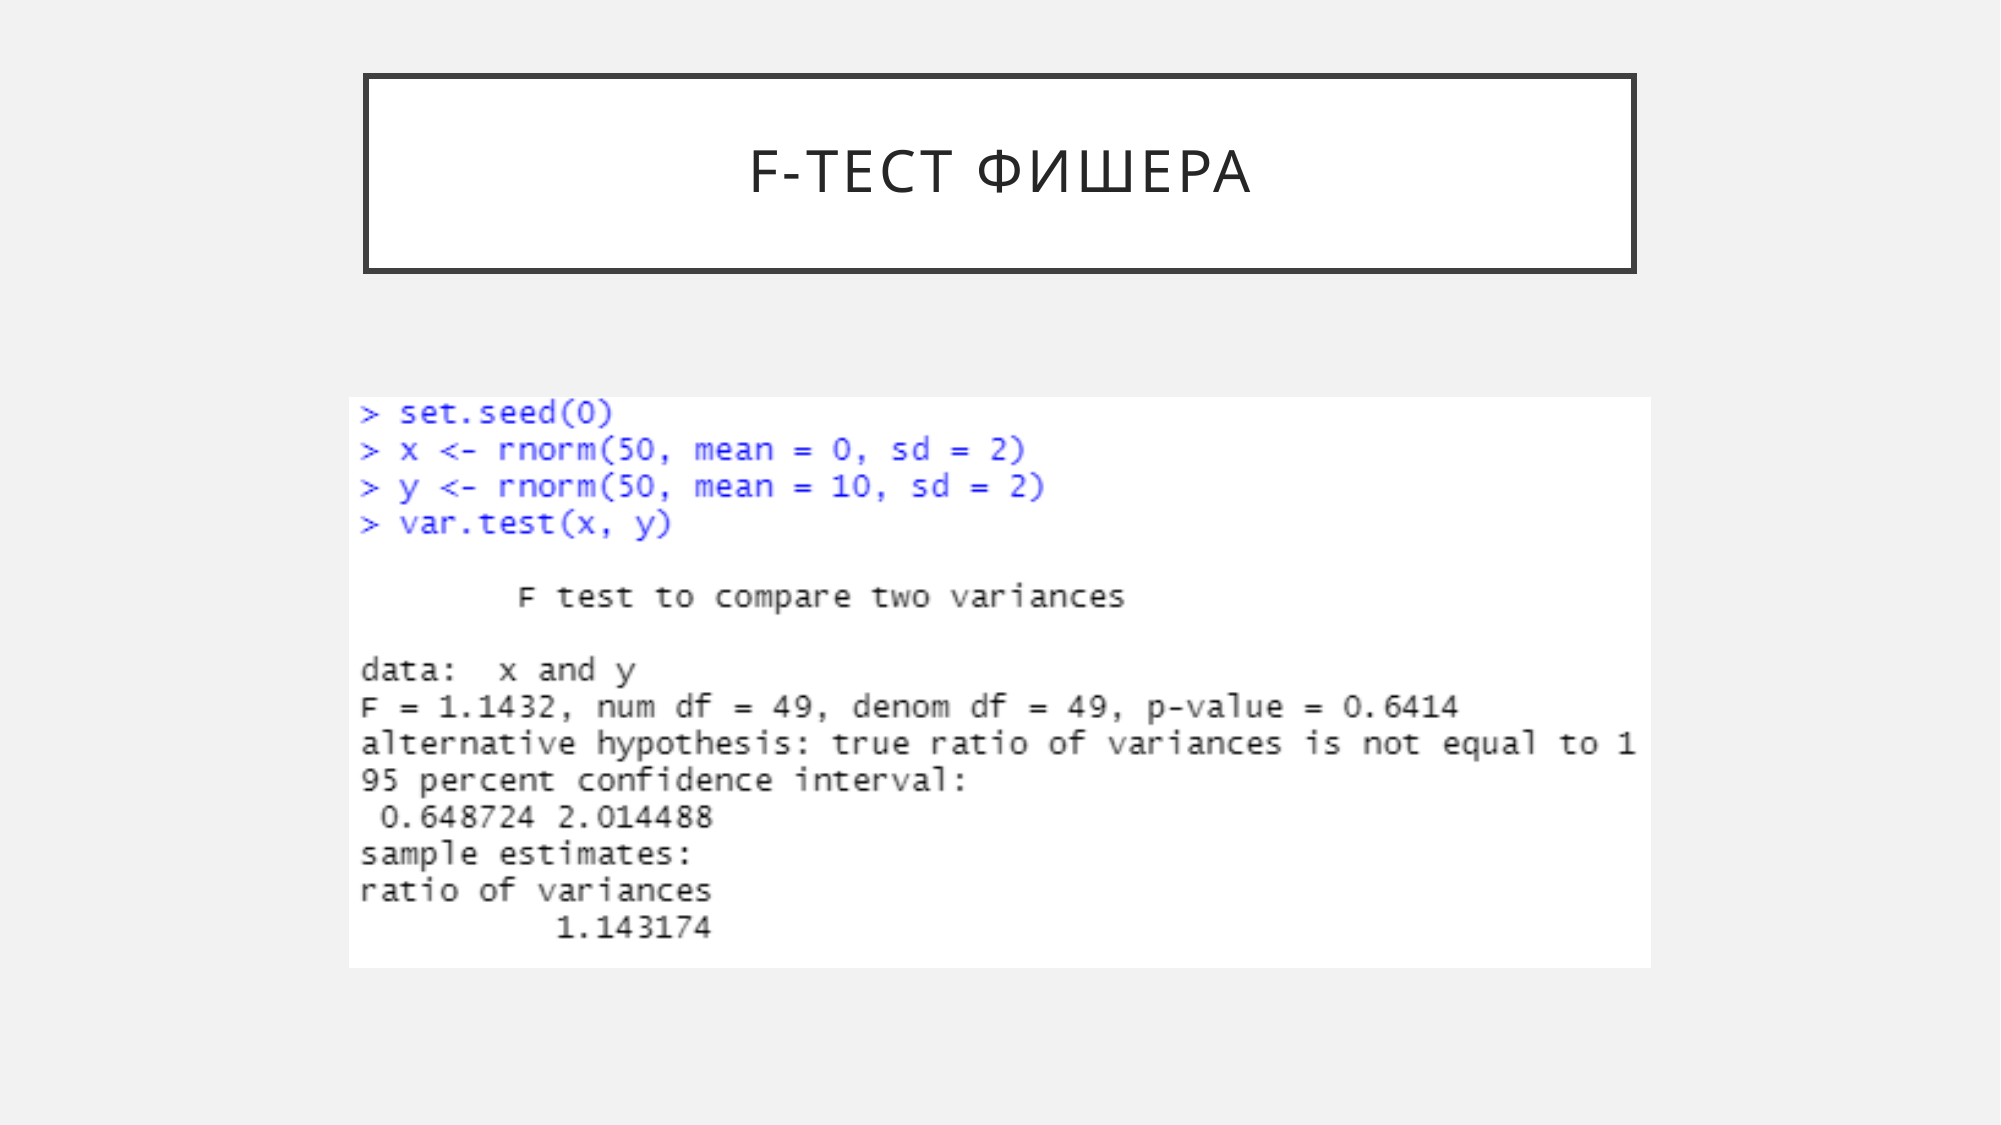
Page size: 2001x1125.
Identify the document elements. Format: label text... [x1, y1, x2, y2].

picture [349, 397, 1651, 968]
title F-тест Фишера [363, 73, 1637, 274]
